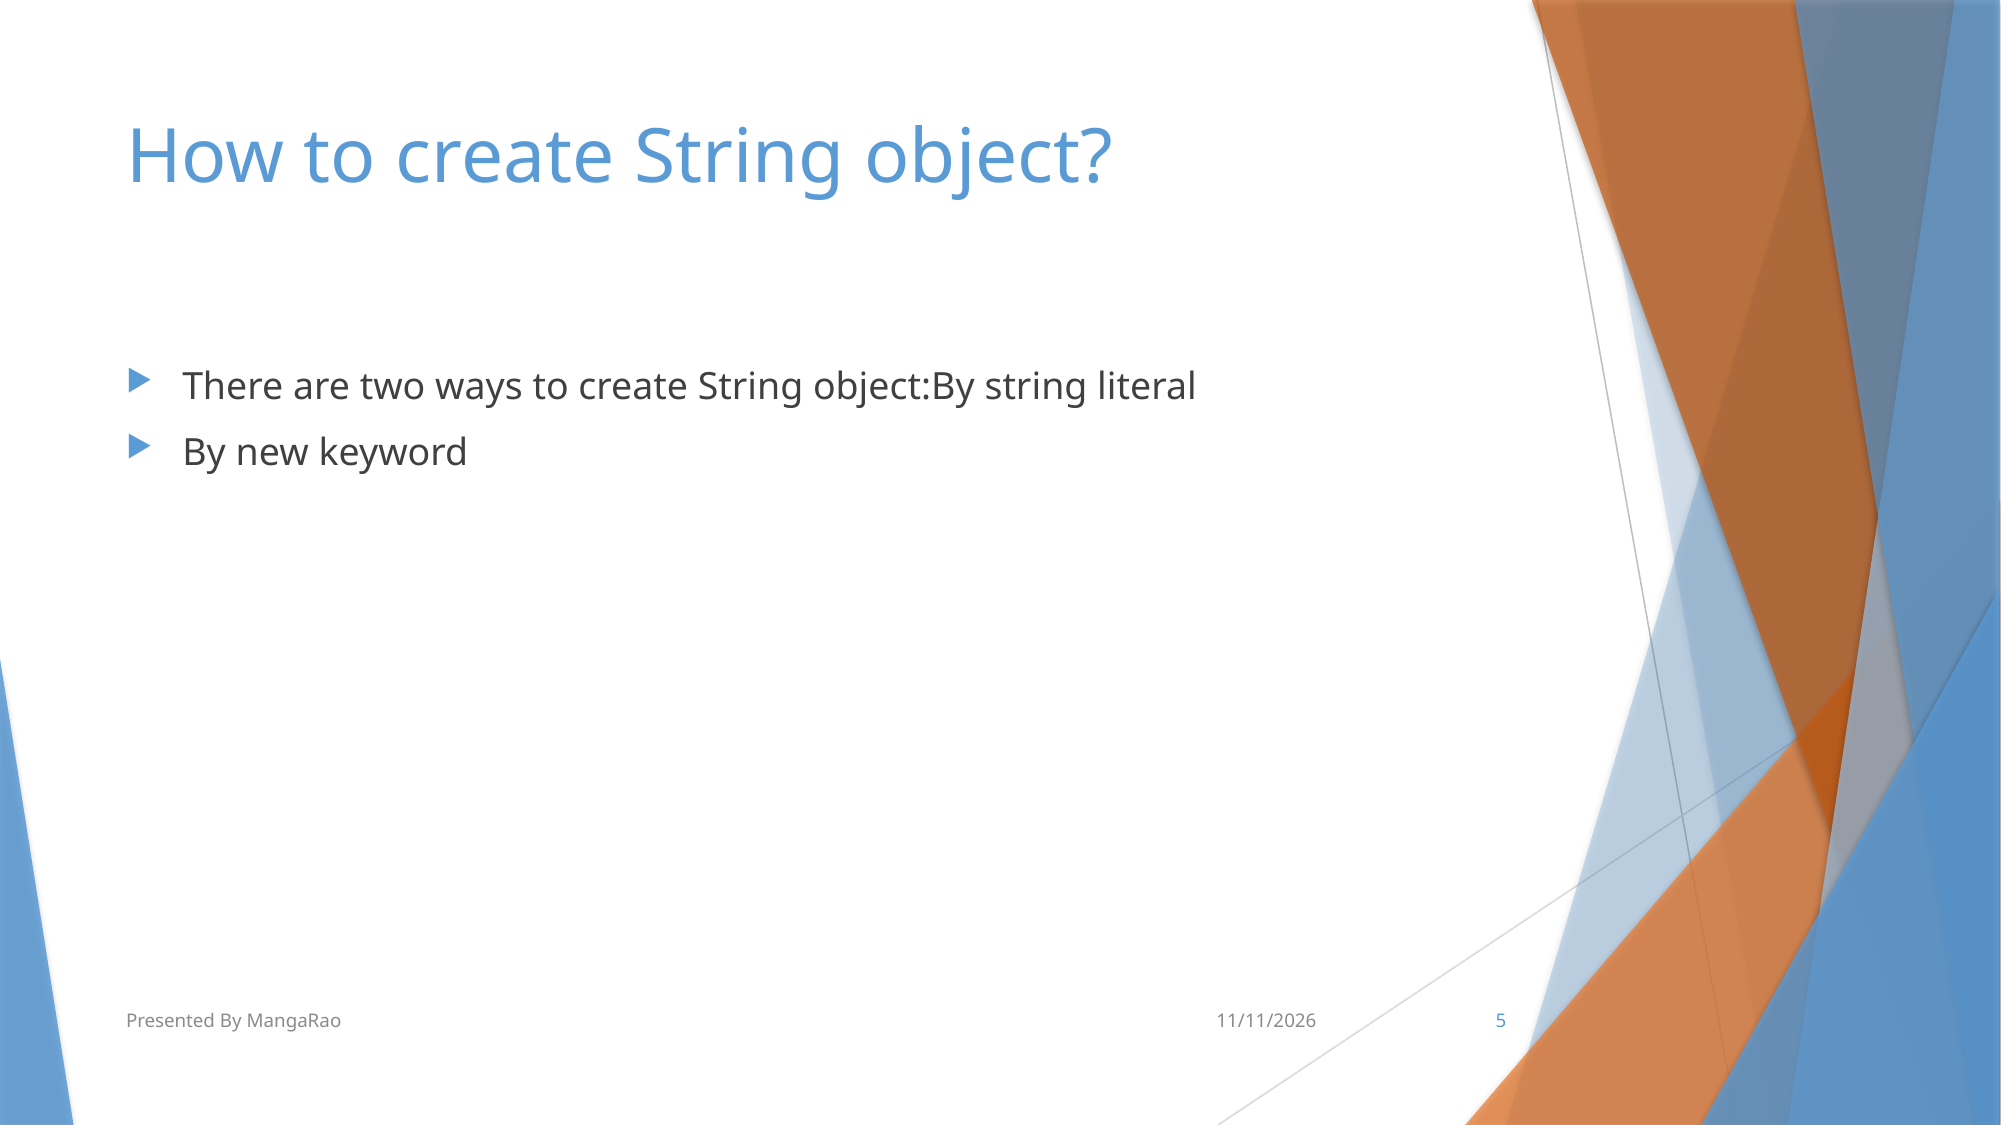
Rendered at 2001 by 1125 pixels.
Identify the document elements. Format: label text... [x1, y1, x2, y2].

footer Presented By MangaRao [111, 991, 1145, 1051]
list There are two ways to create String object:By string literal By new keyword [111, 354, 1522, 992]
title How to create String object? [111, 99, 1522, 317]
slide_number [1181, 991, 1332, 1051]
slide_number 5 [1409, 991, 1522, 1051]
